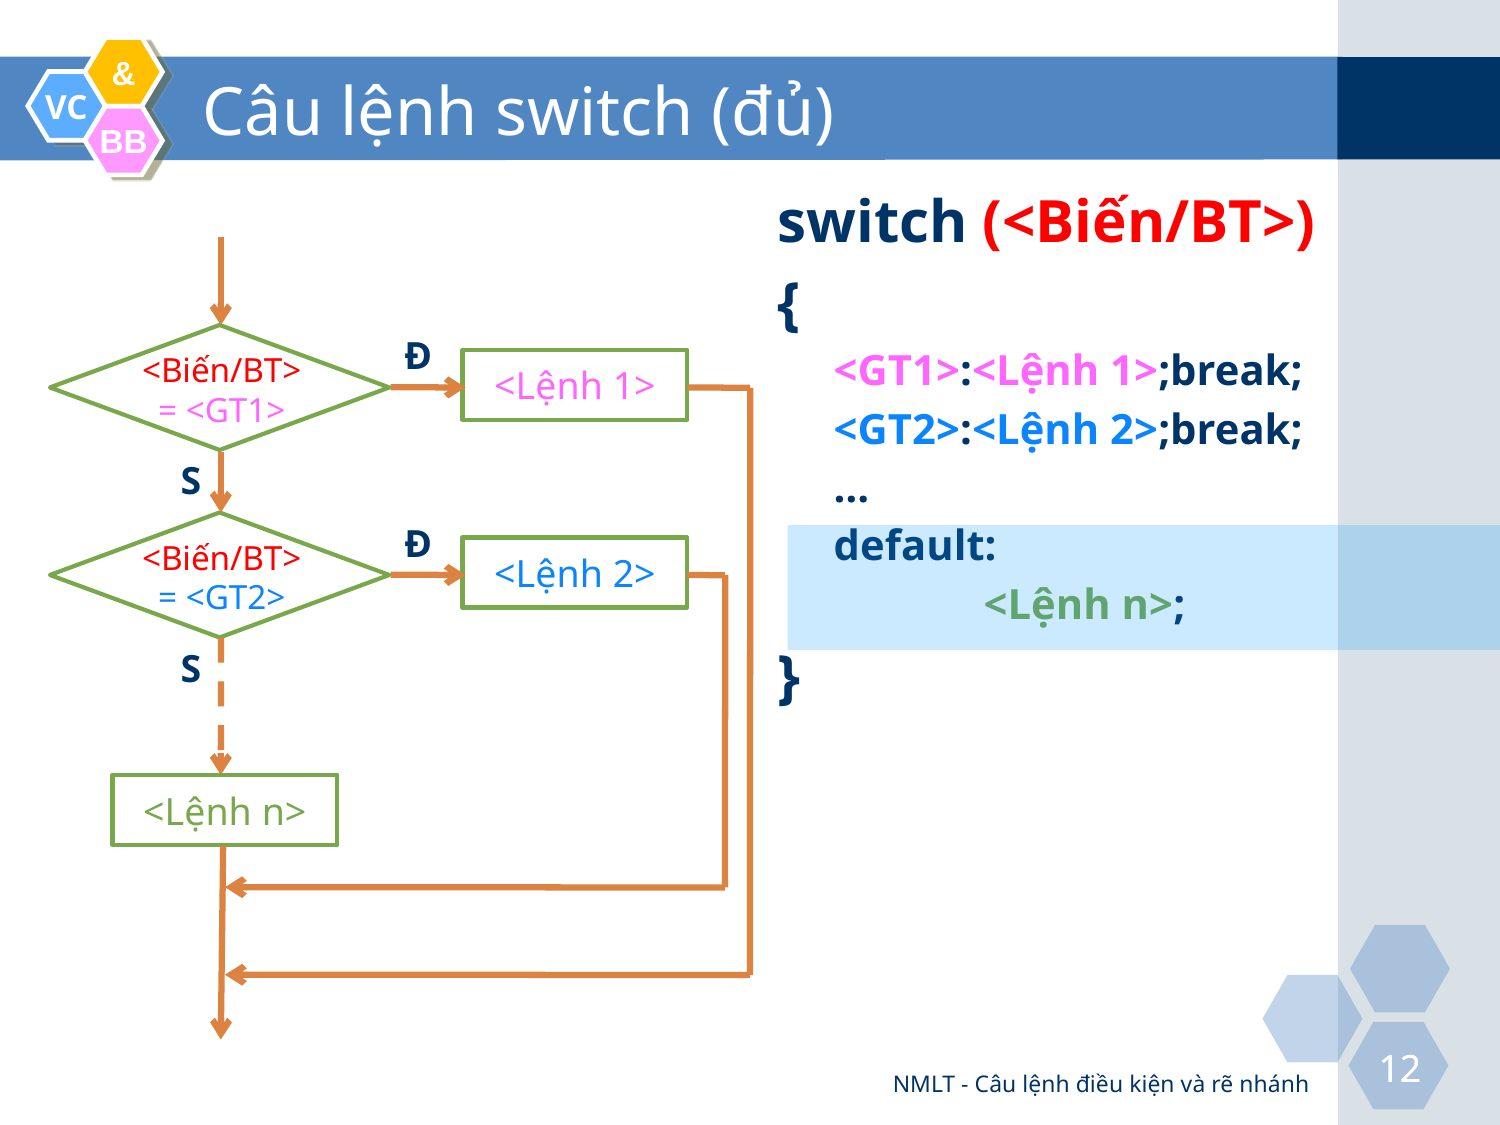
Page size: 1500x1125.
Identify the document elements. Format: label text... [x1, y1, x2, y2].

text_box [49, 324, 390, 451]
text_box <Lệnh n> [110, 773, 339, 847]
text_box Đ [390, 324, 447, 385]
text_box <Lệnh 2> [460, 535, 689, 610]
text_box <Lệnh 1> [460, 348, 689, 422]
list switch (<Biến/BT>) { <GT1>:<Lệnh 1>;break; <GT2>:<Lệnh 2>;break; … default: <Lệnh n>; } [762, 176, 1426, 1038]
text_box S [165, 460, 217, 510]
text_box Đ [390, 512, 447, 573]
title Câu lệnh switch (đủ) [187, 62, 1288, 156]
footer NMLT - Câu lệnh điều kiện và rẽ nhánh [849, 1062, 1326, 1101]
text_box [124, 941, 320, 945]
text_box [49, 512, 390, 638]
text_box [787, 525, 1500, 650]
text_box S [165, 647, 217, 698]
